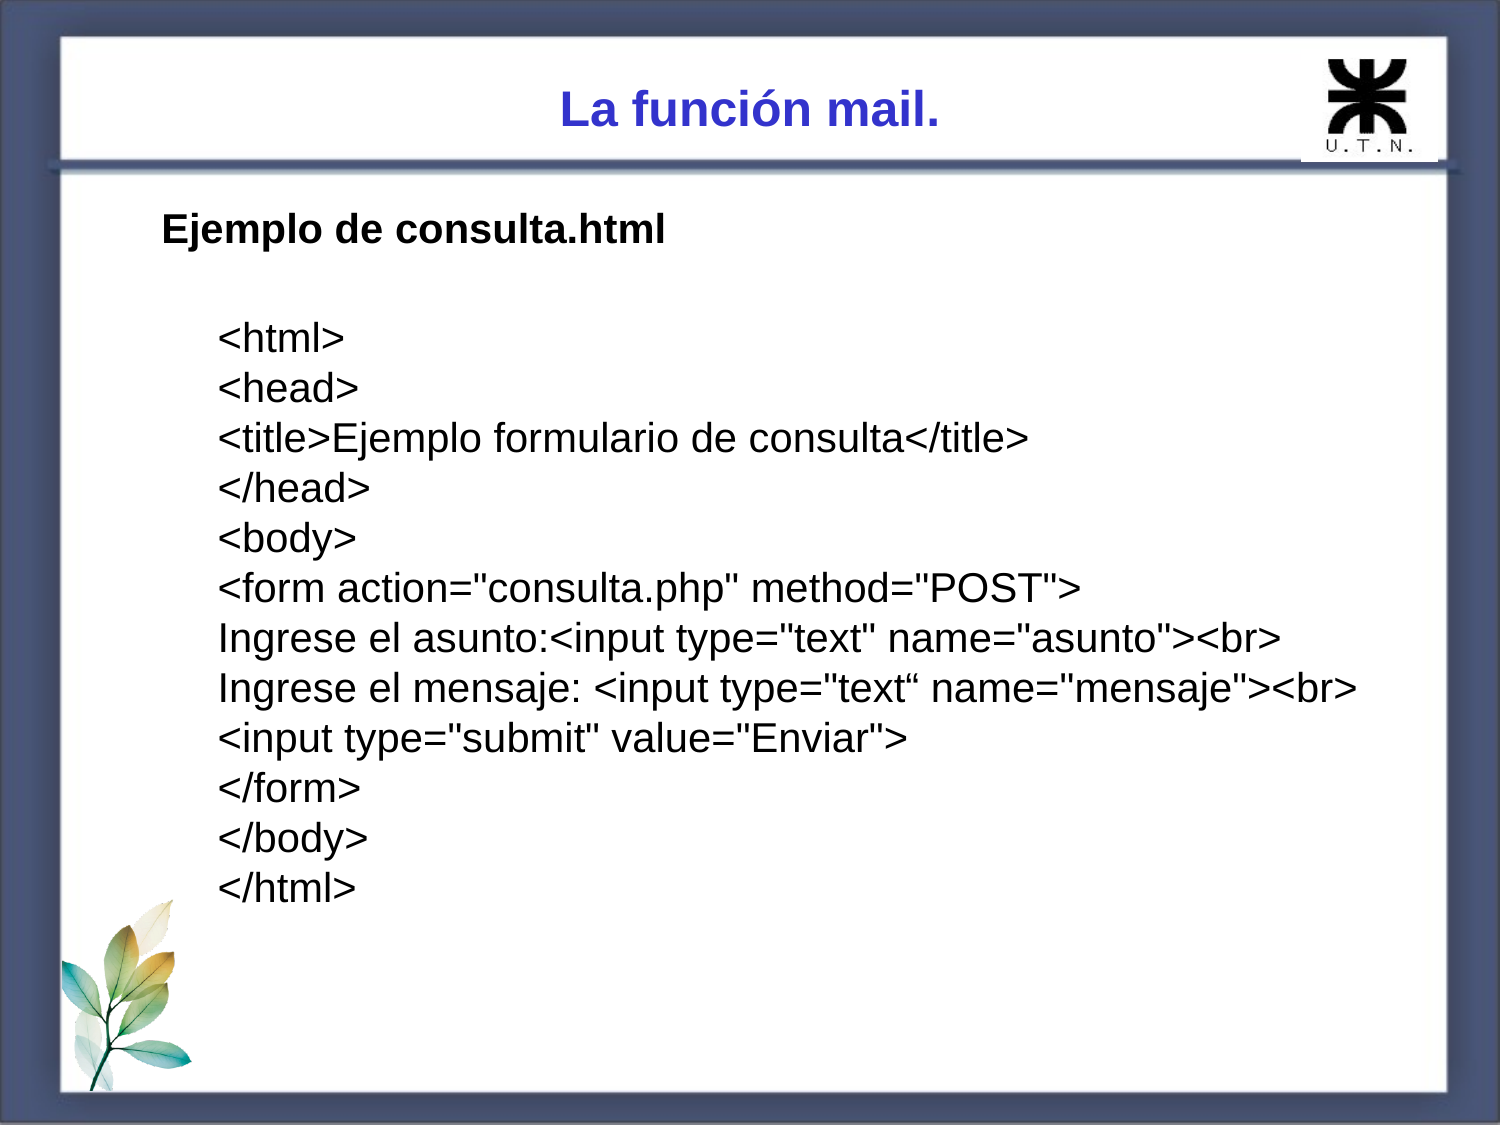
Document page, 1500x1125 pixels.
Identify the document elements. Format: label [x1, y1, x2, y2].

text_box [0, 0, 1500, 1125]
